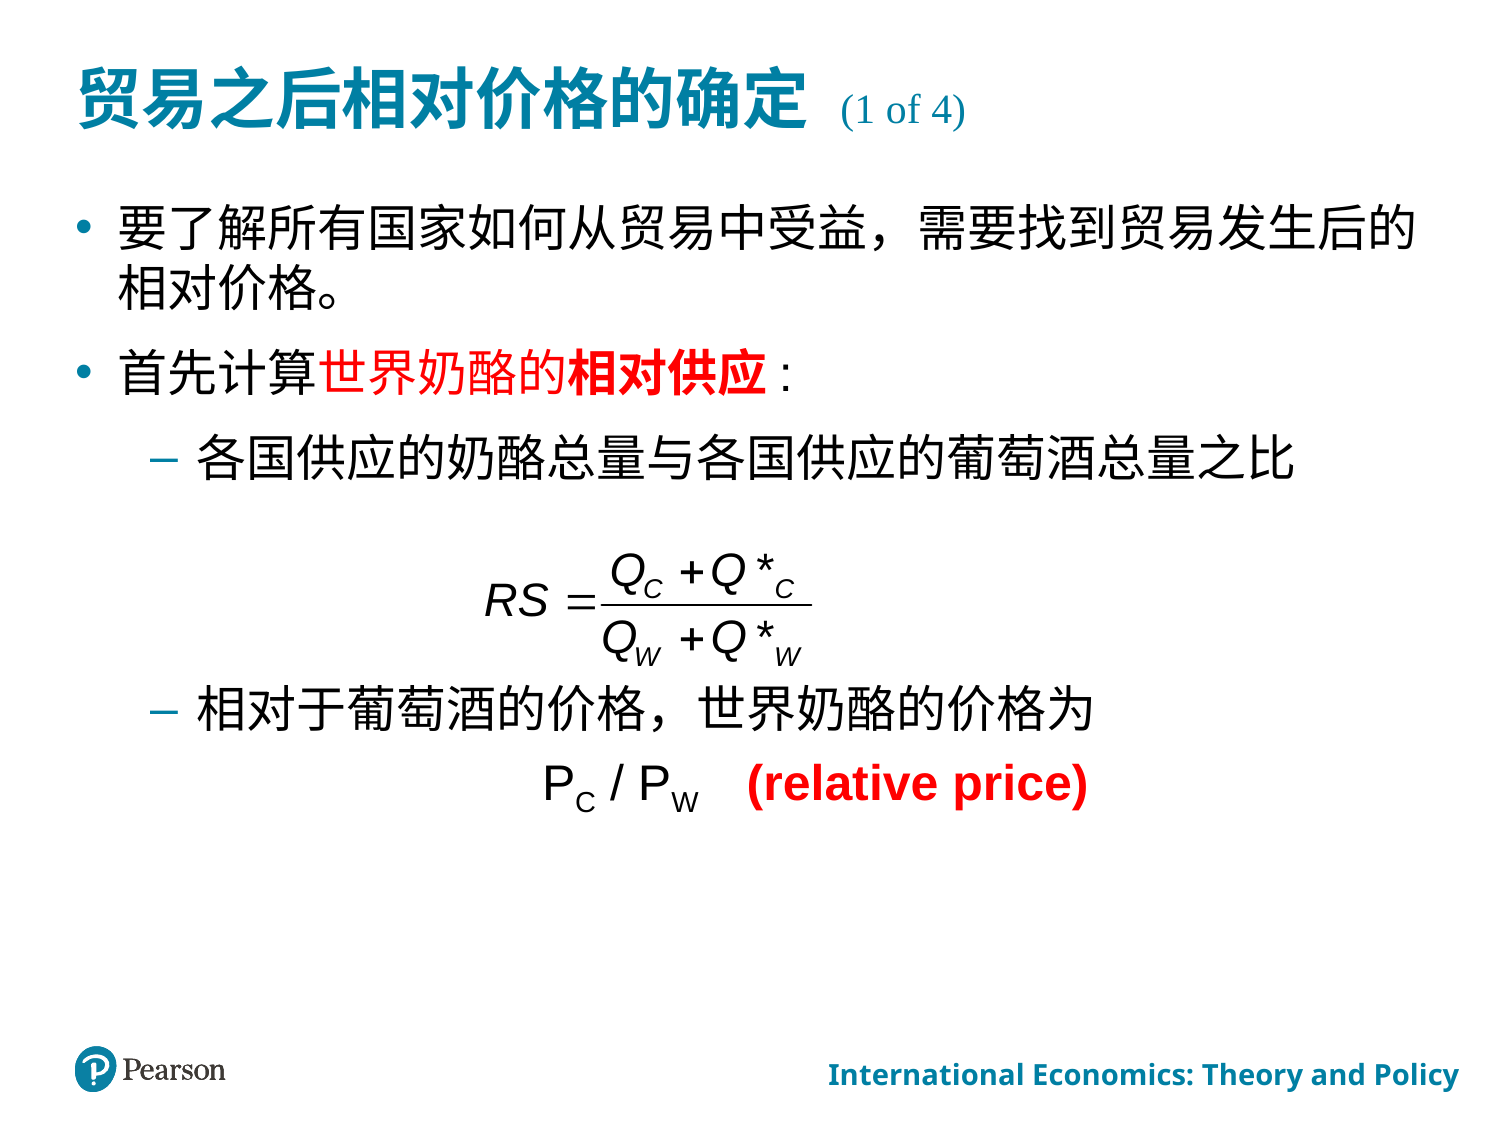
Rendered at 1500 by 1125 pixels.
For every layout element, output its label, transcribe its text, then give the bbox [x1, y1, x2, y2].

list 要了解所有国家如何从贸易中受益，需要找到贸易发生后的相对价格。 首先计算世界奶酪的相对供应: 各国供应的奶酪总量与各国供应的葡萄酒总量之比 相对于葡萄酒的价格，世界奶酪的价格为 PC / PW (relative price) [75, 196, 1425, 929]
title 贸易之后相对价格的确定 (1 of 4) [75, 35, 1500, 138]
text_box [478, 538, 822, 676]
